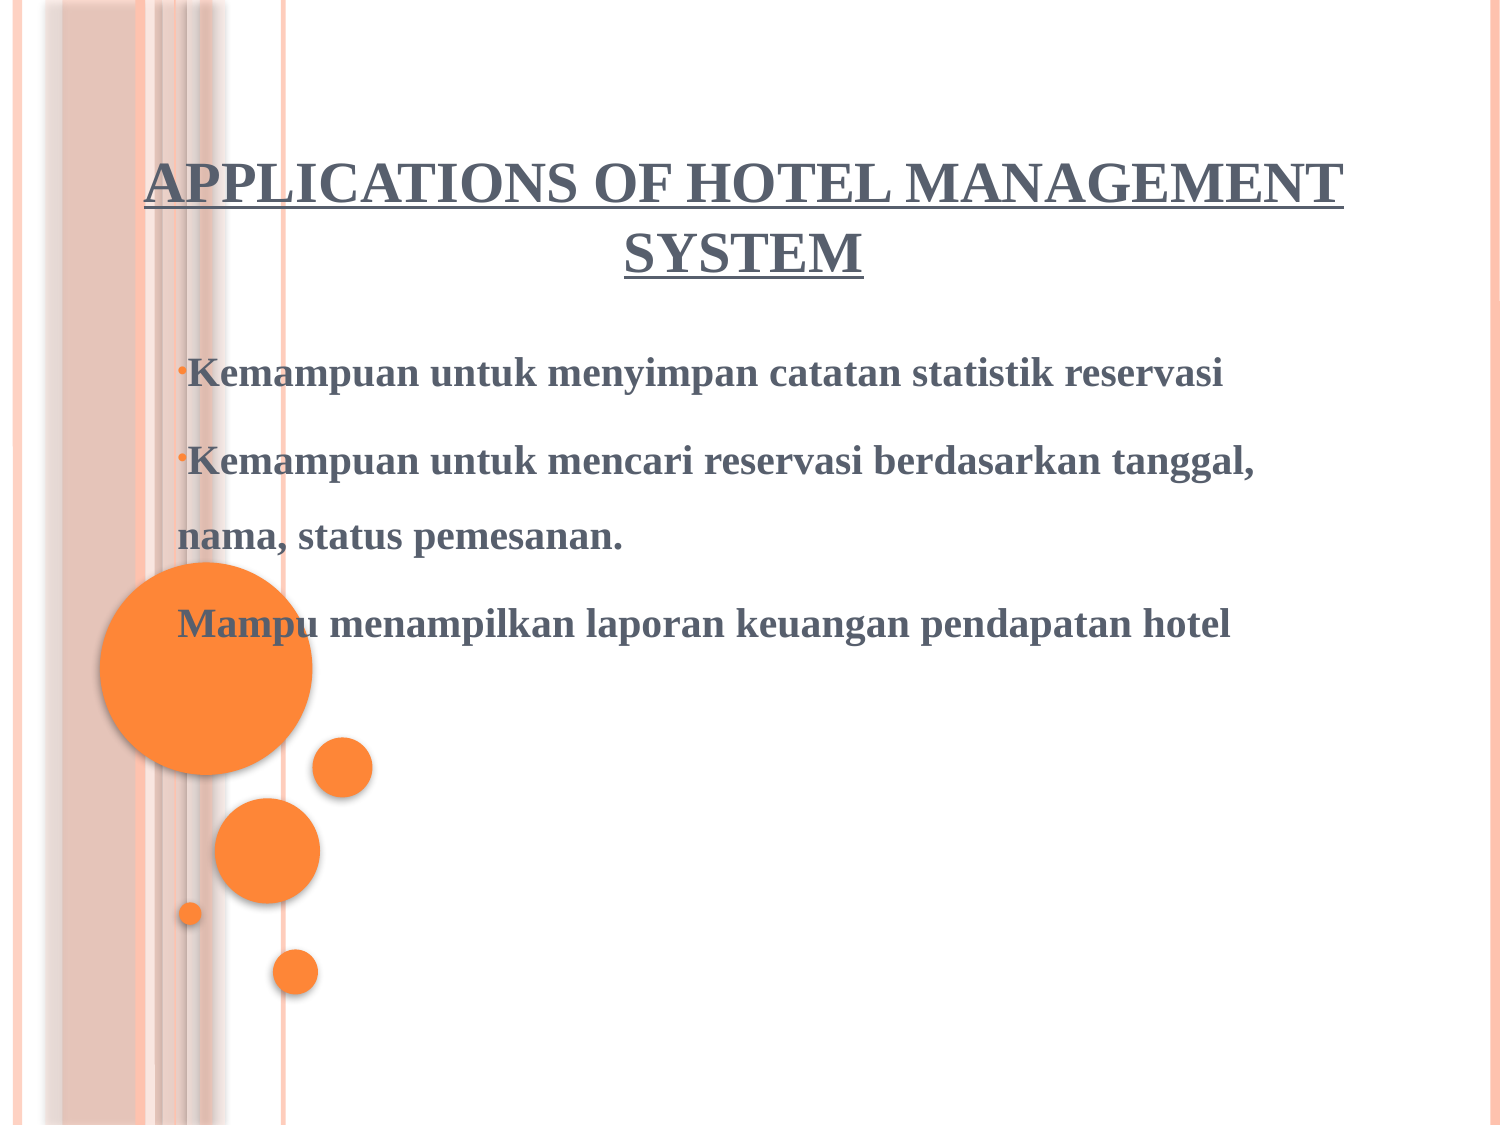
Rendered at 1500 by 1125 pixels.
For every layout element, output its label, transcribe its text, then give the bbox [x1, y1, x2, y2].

title APPLICATIONS OF HOTEL MANAGEMENT SYSTEM [99, 50, 1388, 292]
subtitle Kemampuan untuk menyimpan catatan statistik reservasi Kemampuan untuk mencari reservasi berdasarkan tanggal, nama, status pemesanan. Mampu menampilkan laporan keuangan pendapatan hotel [162, 312, 1388, 1038]
